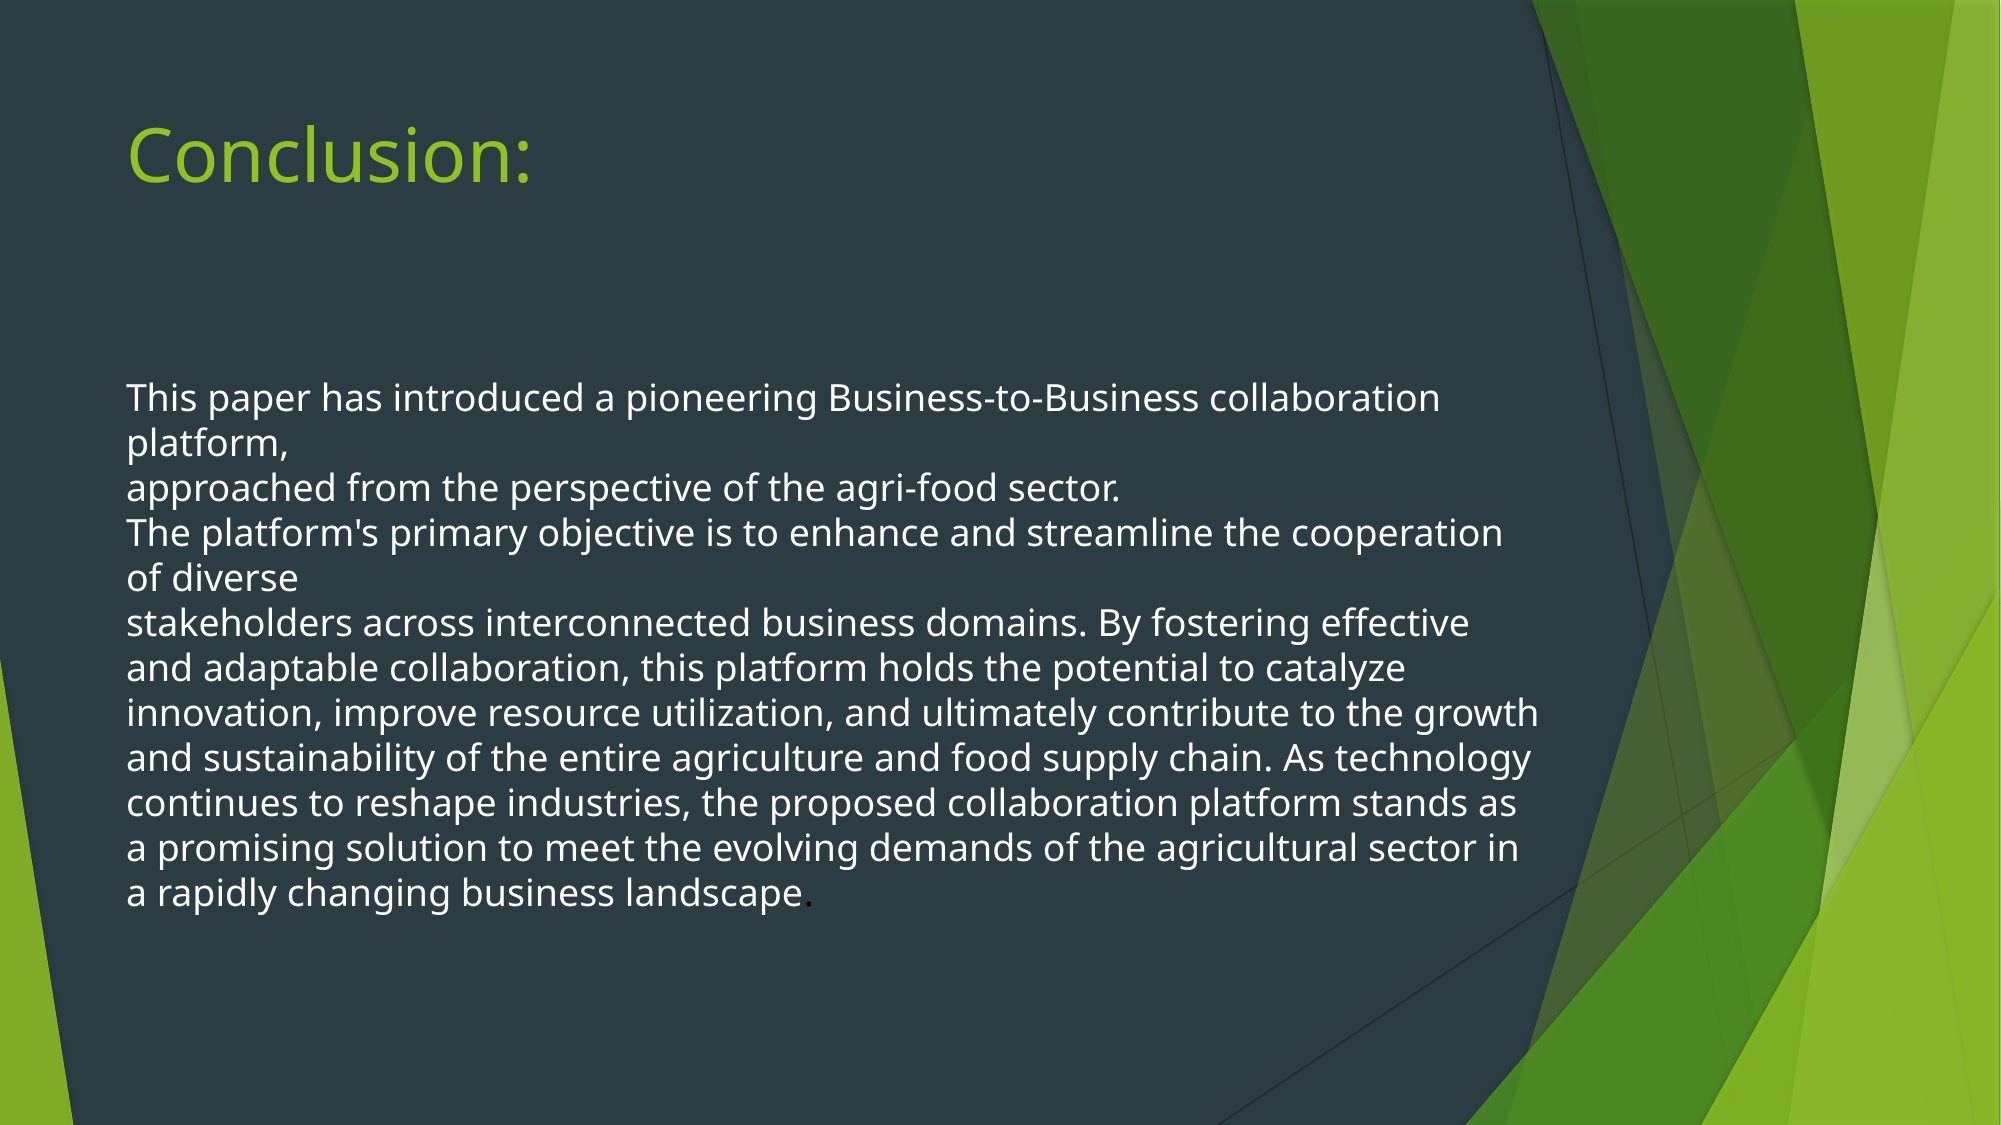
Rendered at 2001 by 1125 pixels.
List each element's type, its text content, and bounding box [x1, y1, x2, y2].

title Conclusion: [111, 99, 1522, 317]
list This paper has introduced a pioneering Business-to-Business collaboration platform, approached from the perspective of the agri-food sector. The platform's primary objective is to enhance and streamline the cooperation of diverse stakeholders across interconnected business domains. By fostering effective and adaptable collaboration, this platform holds the potential to catalyze innovation, improve resource utilization, and ultimately contribute to the growth and sustainability of the entire agriculture and food supply chain. As technology continues to reshape industries, the proposed collaboration platform stands as a promising solution to meet the evolving demands of the agricultural sector in a rapidly changing business landscape. [111, 362, 1561, 1016]
